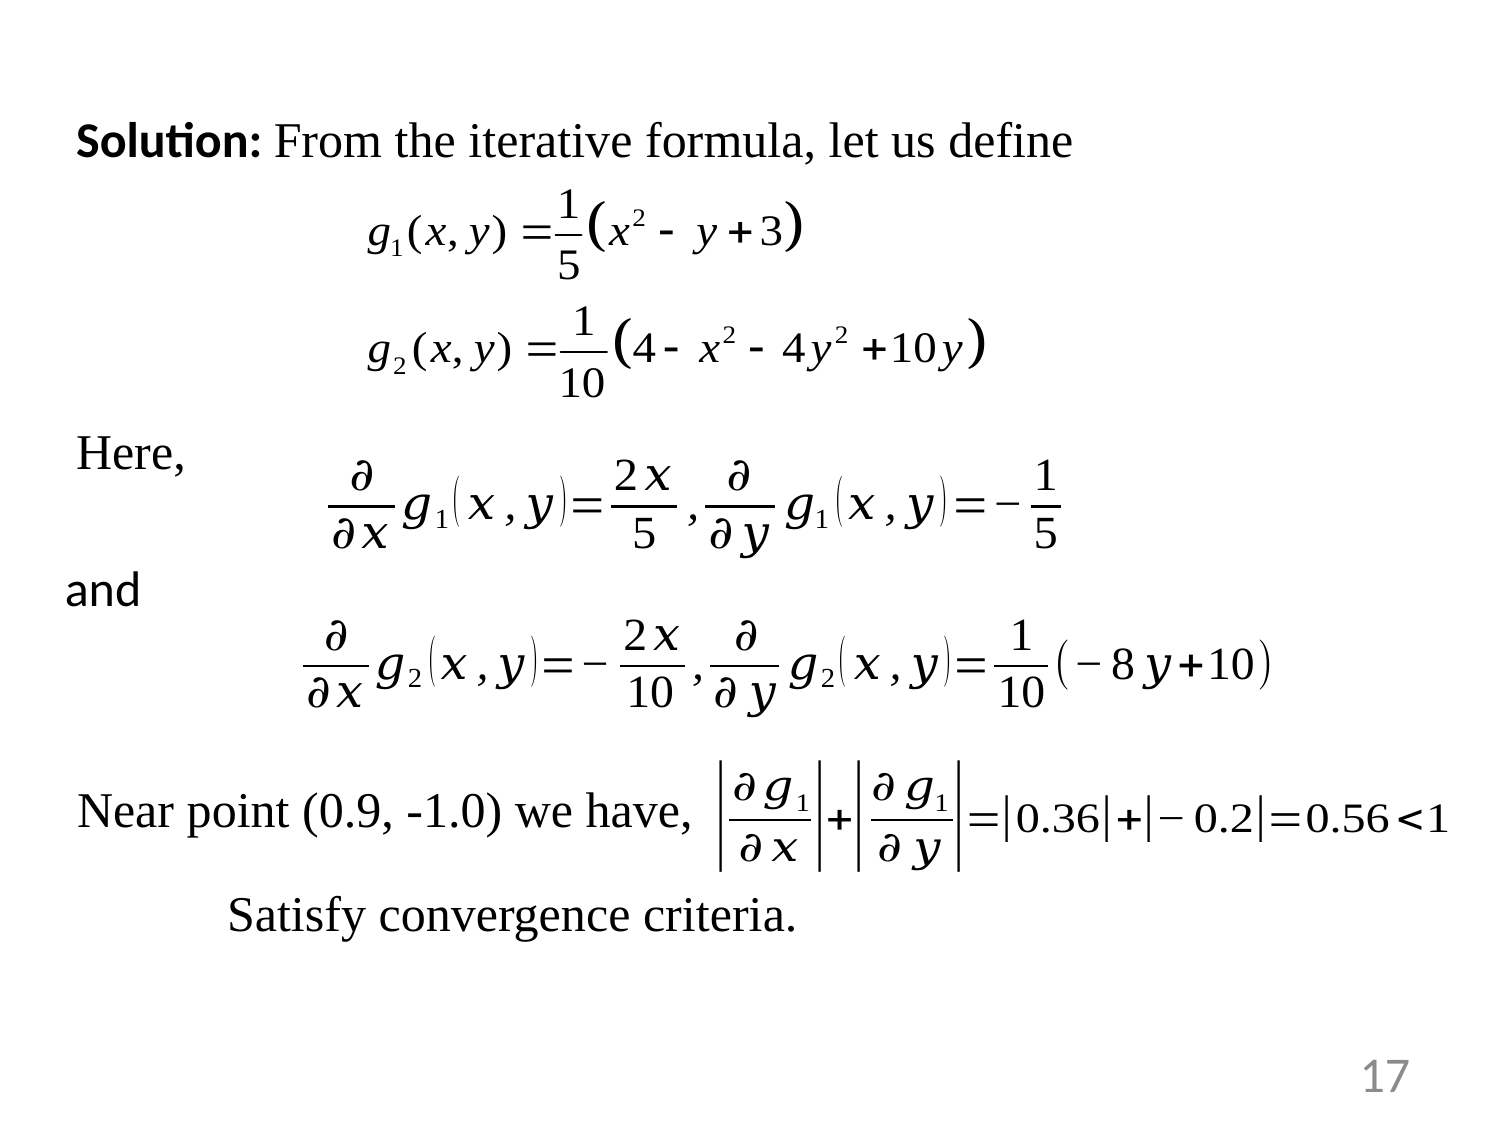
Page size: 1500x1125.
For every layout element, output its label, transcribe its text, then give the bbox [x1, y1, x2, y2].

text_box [49, 99, 1451, 951]
slide_number 17 [1325, 1042, 1425, 1103]
